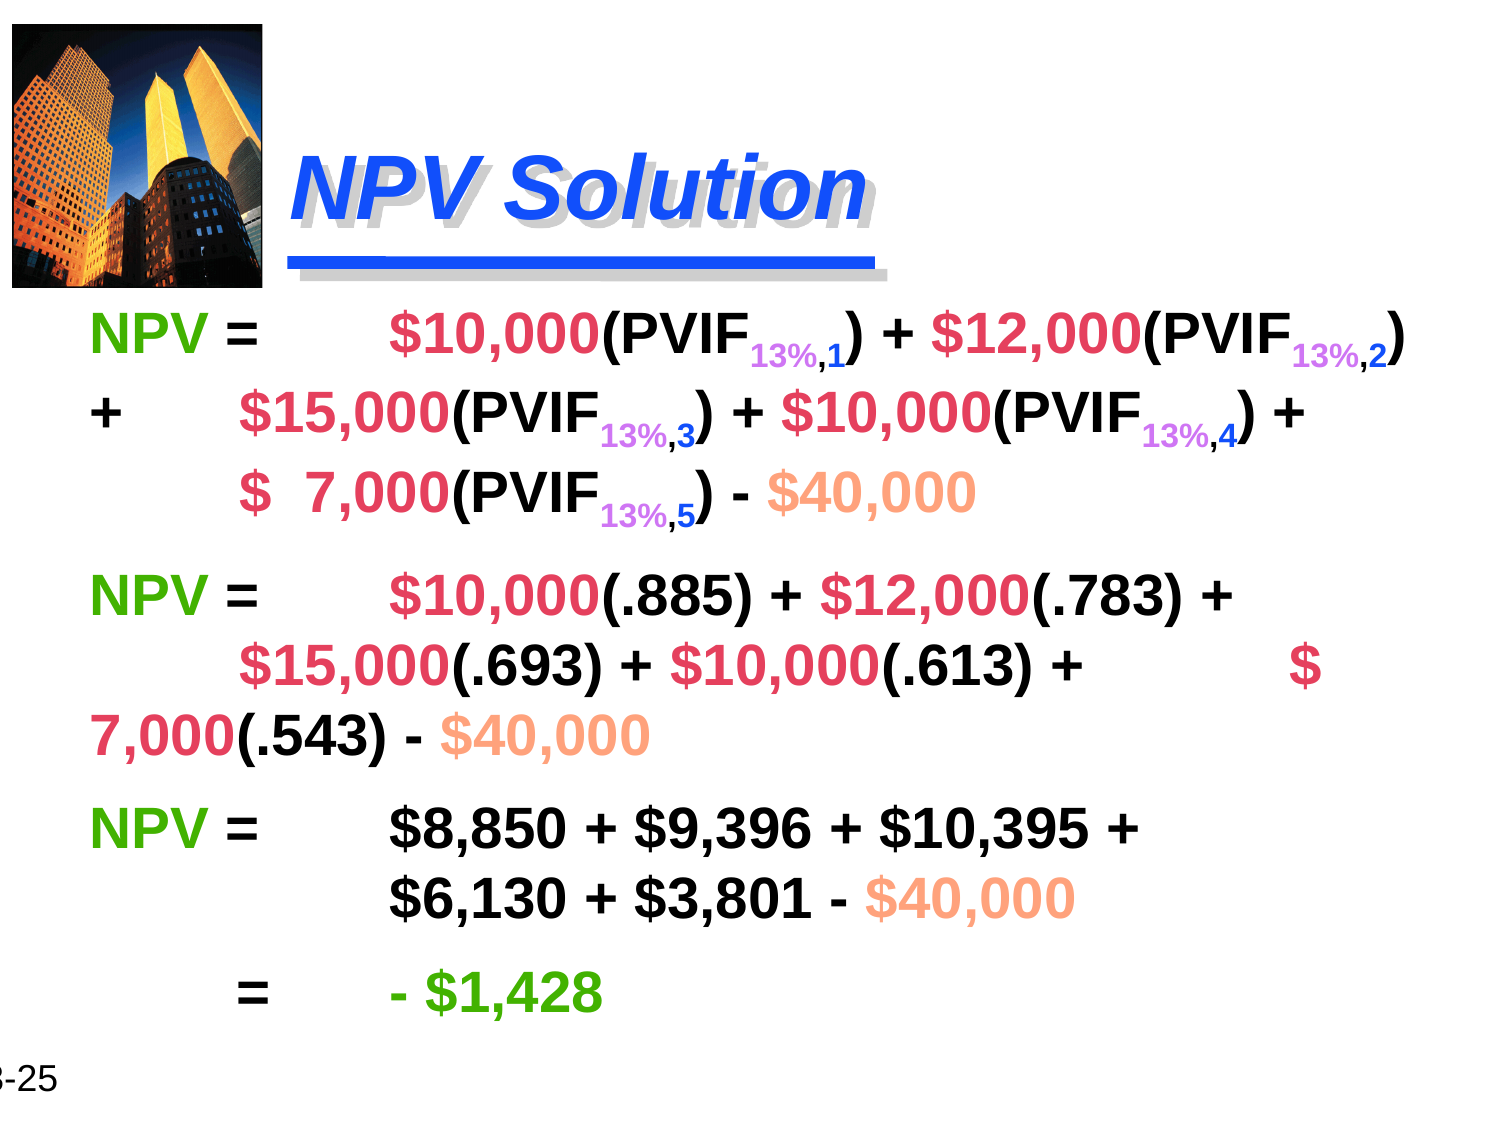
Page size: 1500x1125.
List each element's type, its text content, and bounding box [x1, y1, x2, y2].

title NPV Solution [275, 78, 1388, 286]
list NPV = $10,000(PVIF13%,1) + $12,000(PVIF13%,2) + $15,000(PVIF13%,3) + $10,000(PVIF13%,4) + $ 7,000(PVIF13%,5) - $40,000 NPV = $10,000(.885) + $12,000(.783) + $15,000(.693) + $10,000(.613) + $ 7,000(.543) - $40,000 NPV = $8,850 + $9,396 + $10,395 + $6,130 + $3,801 - $40,000 = - $1,428 [74, 286, 1426, 1051]
picture [12, 24, 263, 288]
text_box [1034, 607, 1105, 703]
